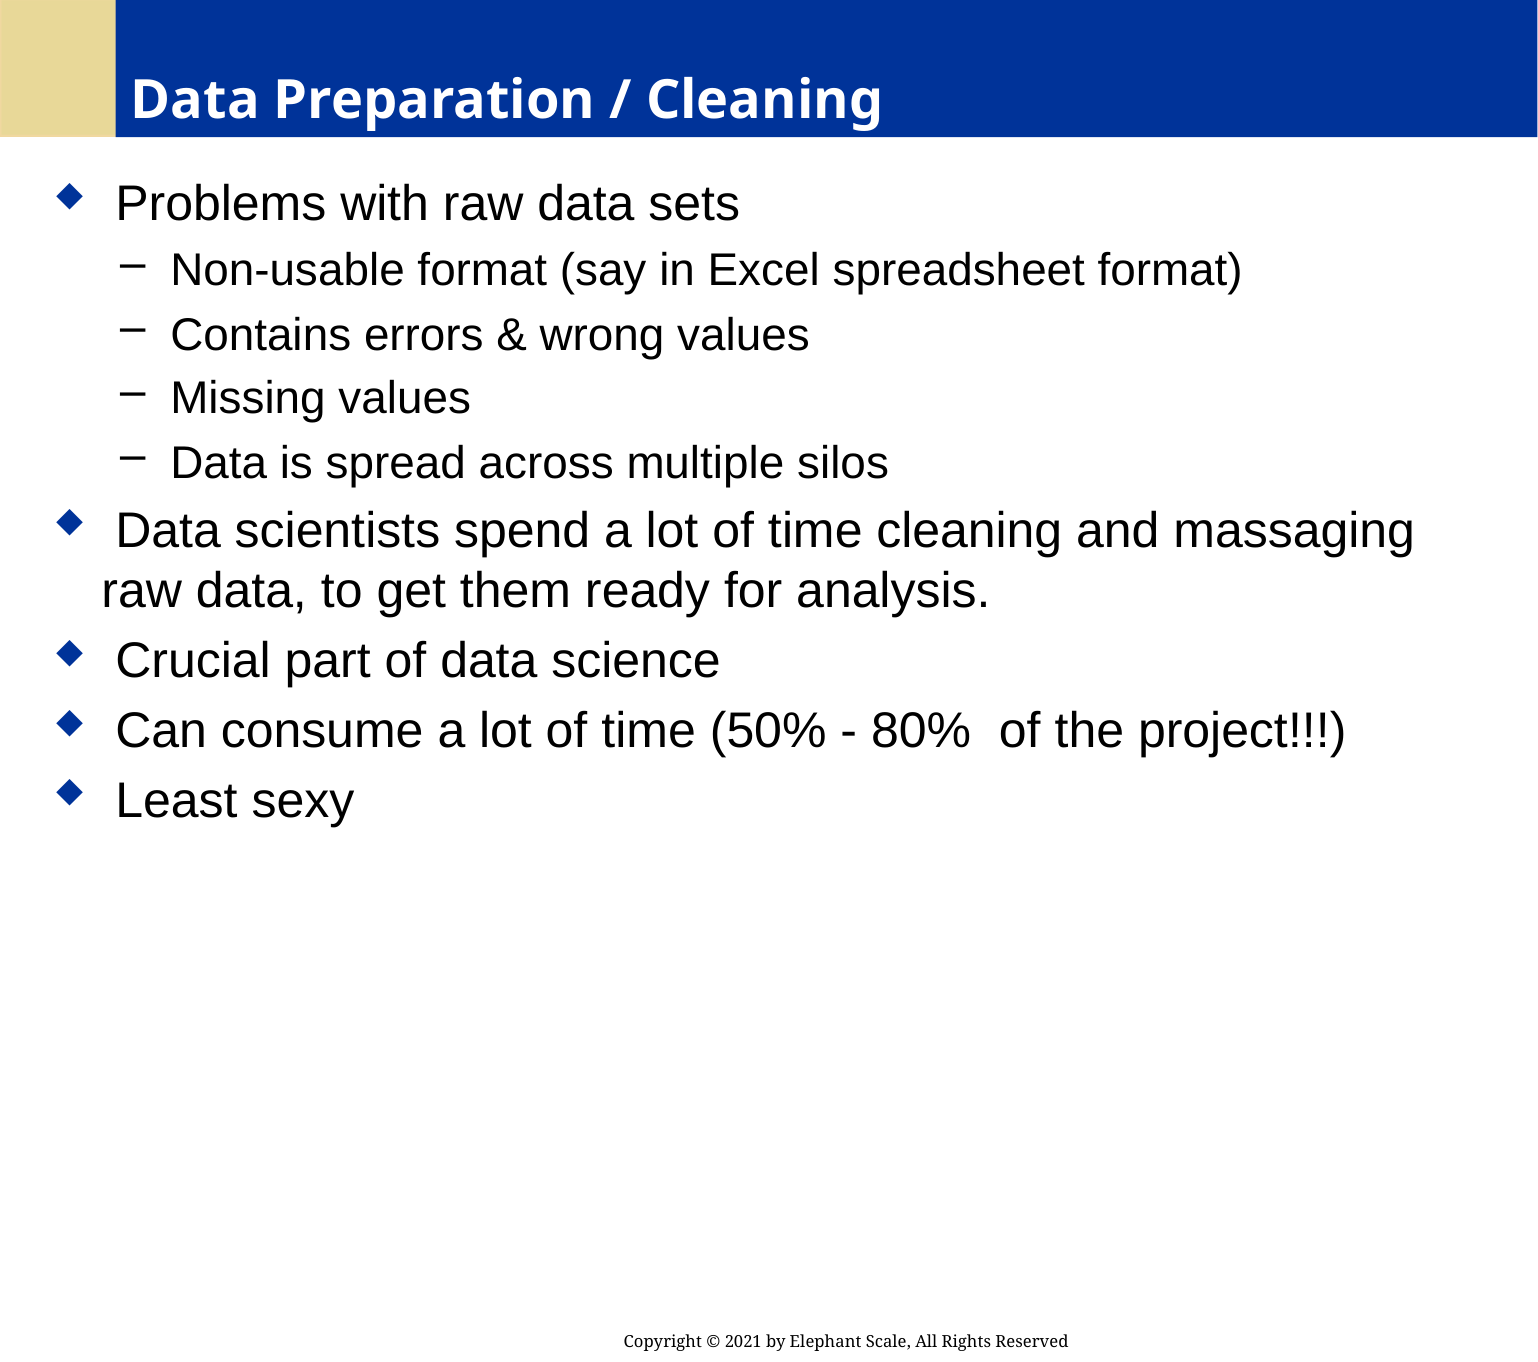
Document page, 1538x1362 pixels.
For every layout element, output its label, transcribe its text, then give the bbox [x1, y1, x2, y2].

text_box Copyright © 2021 by Elephant Scale, All Rights Reserved [608, 1322, 1085, 1358]
picture [0, 0, 115, 137]
list Problems with raw data sets Non-usable format (say in Excel spreadsheet format) Contains errors & wrong values Missing values Data is spread across multiple silos Data scientists spend a lot of time cleaning and massaging raw data, to get them ready for analysis. Crucial part of data science Can consume a lot of time (50% - 80% of the project!!!) Least sexy [38, 162, 1500, 1284]
title Data Preparation / Cleaning [115, 0, 1538, 138]
